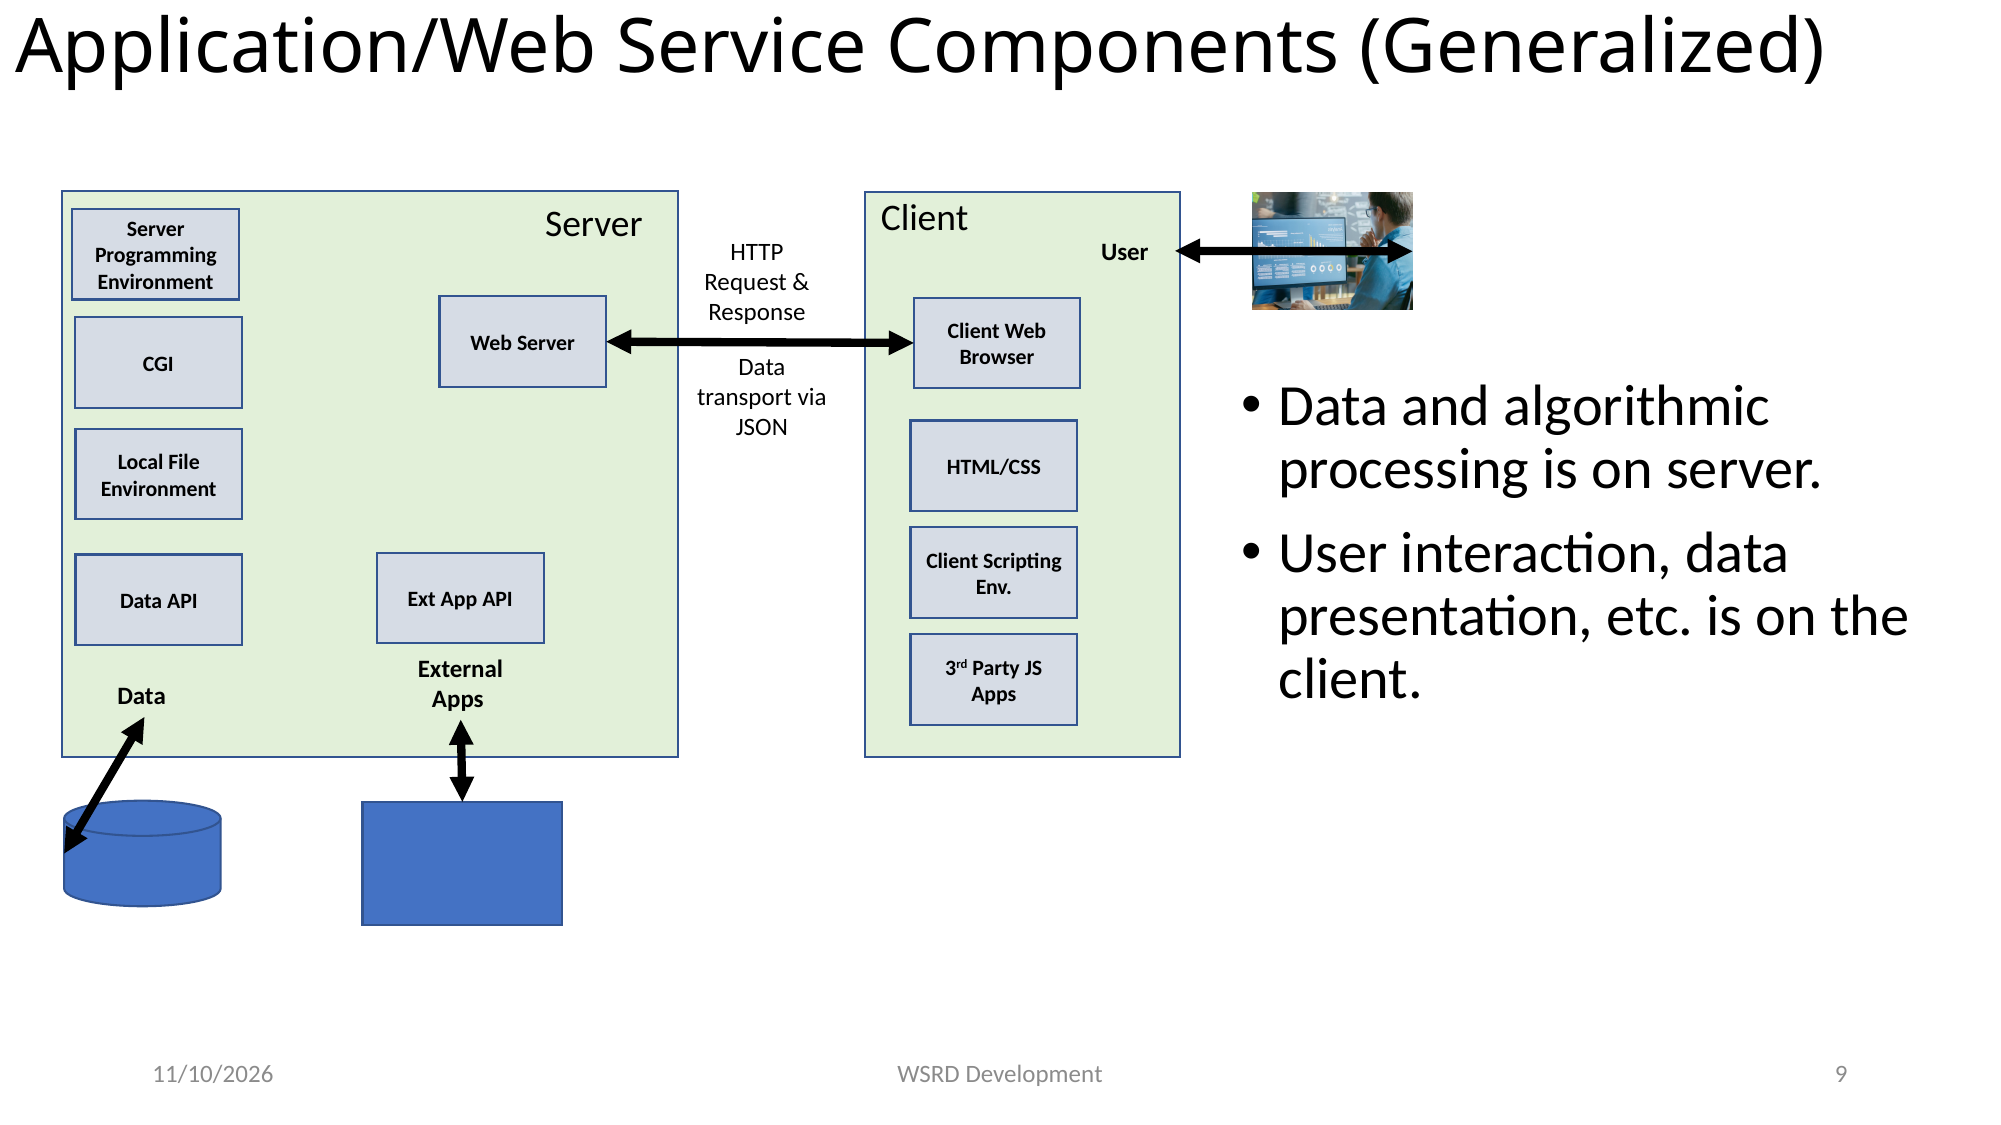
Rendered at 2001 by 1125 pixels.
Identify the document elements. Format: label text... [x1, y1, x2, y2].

text_box Web Server [438, 295, 607, 388]
text_box Data [82, 672, 207, 718]
text_box Data transport via JSON [678, 343, 846, 448]
text_box Client Scripting Env. [909, 526, 1078, 619]
text_box CGI [74, 316, 243, 409]
text_box Ext App API [376, 552, 545, 644]
text_box HTML/CSS [909, 419, 1078, 512]
text_box Server [530, 191, 658, 252]
slide_number 9 [1412, 1042, 1863, 1103]
footer WSRD Development [662, 1042, 1338, 1103]
text_box [61, 190, 679, 758]
picture [1252, 192, 1413, 310]
text_box [864, 191, 1181, 758]
text_box Data API [74, 553, 243, 646]
text_box [361, 801, 563, 926]
text_box Local File Environment [74, 428, 243, 520]
text_box External Apps [398, 645, 523, 720]
text_box HTTP Request & Response [673, 228, 841, 334]
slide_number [137, 1042, 588, 1103]
text_box Client [866, 186, 984, 246]
text_box 3rd Party JS Apps [909, 633, 1078, 726]
text_box Server Programming Environment [71, 208, 240, 301]
text_box [63, 799, 222, 908]
text_box Client Web Browser [913, 297, 1081, 389]
text_box User [1080, 228, 1176, 274]
title Application/Web Service Components (Generalized) [0, 0, 1843, 100]
list Data and algorithmic processing is on server. User interaction, data presentation, etc. is on the client. [1225, 368, 1962, 1014]
